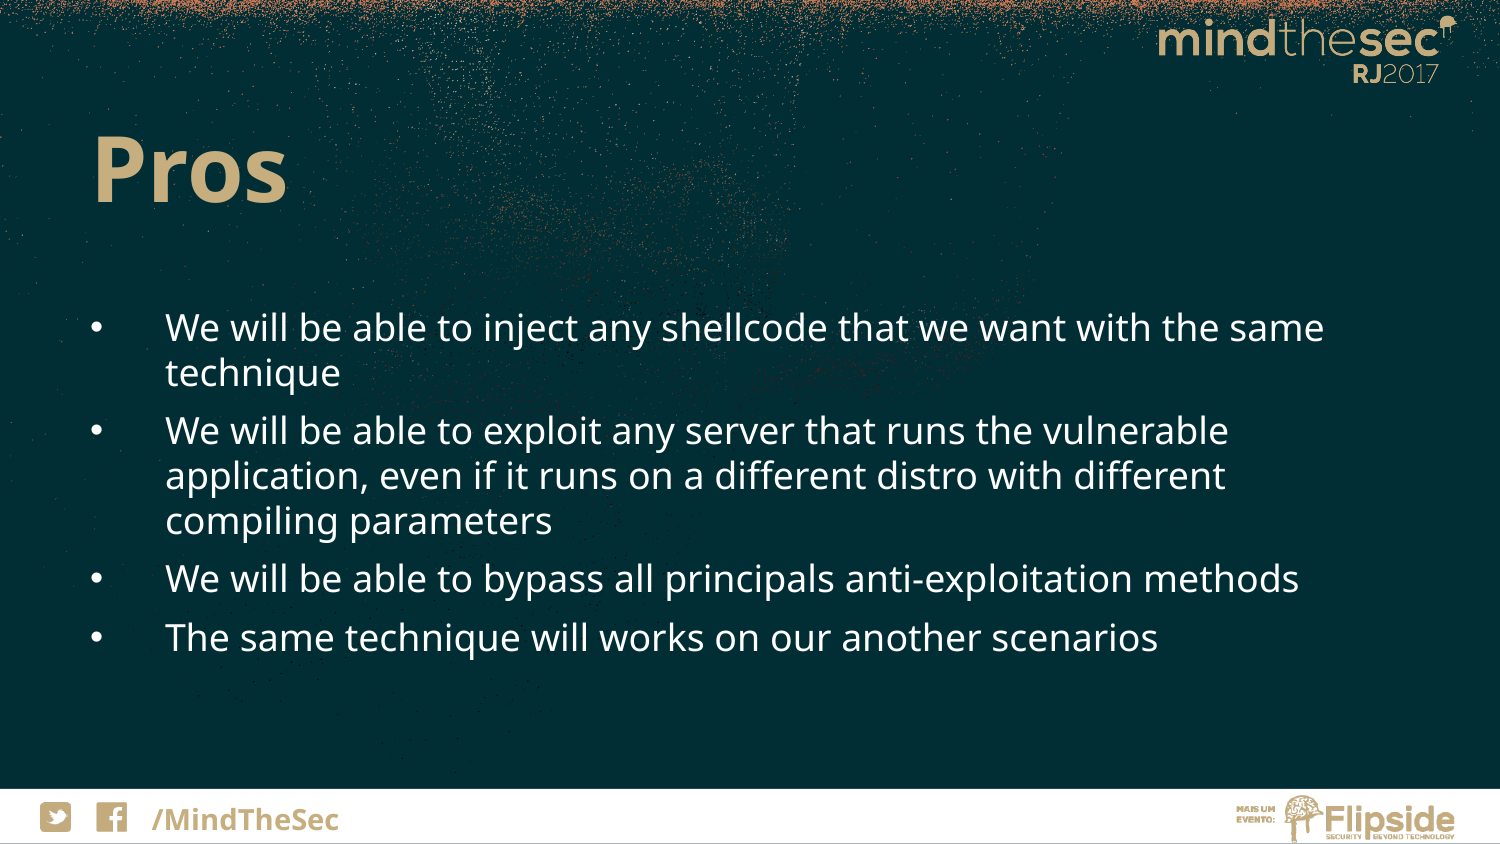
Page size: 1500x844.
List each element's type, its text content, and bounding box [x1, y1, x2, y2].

title Pros [75, 95, 1425, 236]
picture [0, 0, 1500, 788]
picture [1236, 795, 1455, 843]
picture [40, 802, 71, 832]
list We will be able to inject any shellcode that we want with the same technique We will be able to exploit any server that runs the vulnerable application, even if it runs on a different distro with different compiling parameters We will be able to bypass all principals anti-exploitation methods The same technique will works on our another scenarios [75, 288, 1425, 396]
picture [96, 802, 127, 832]
